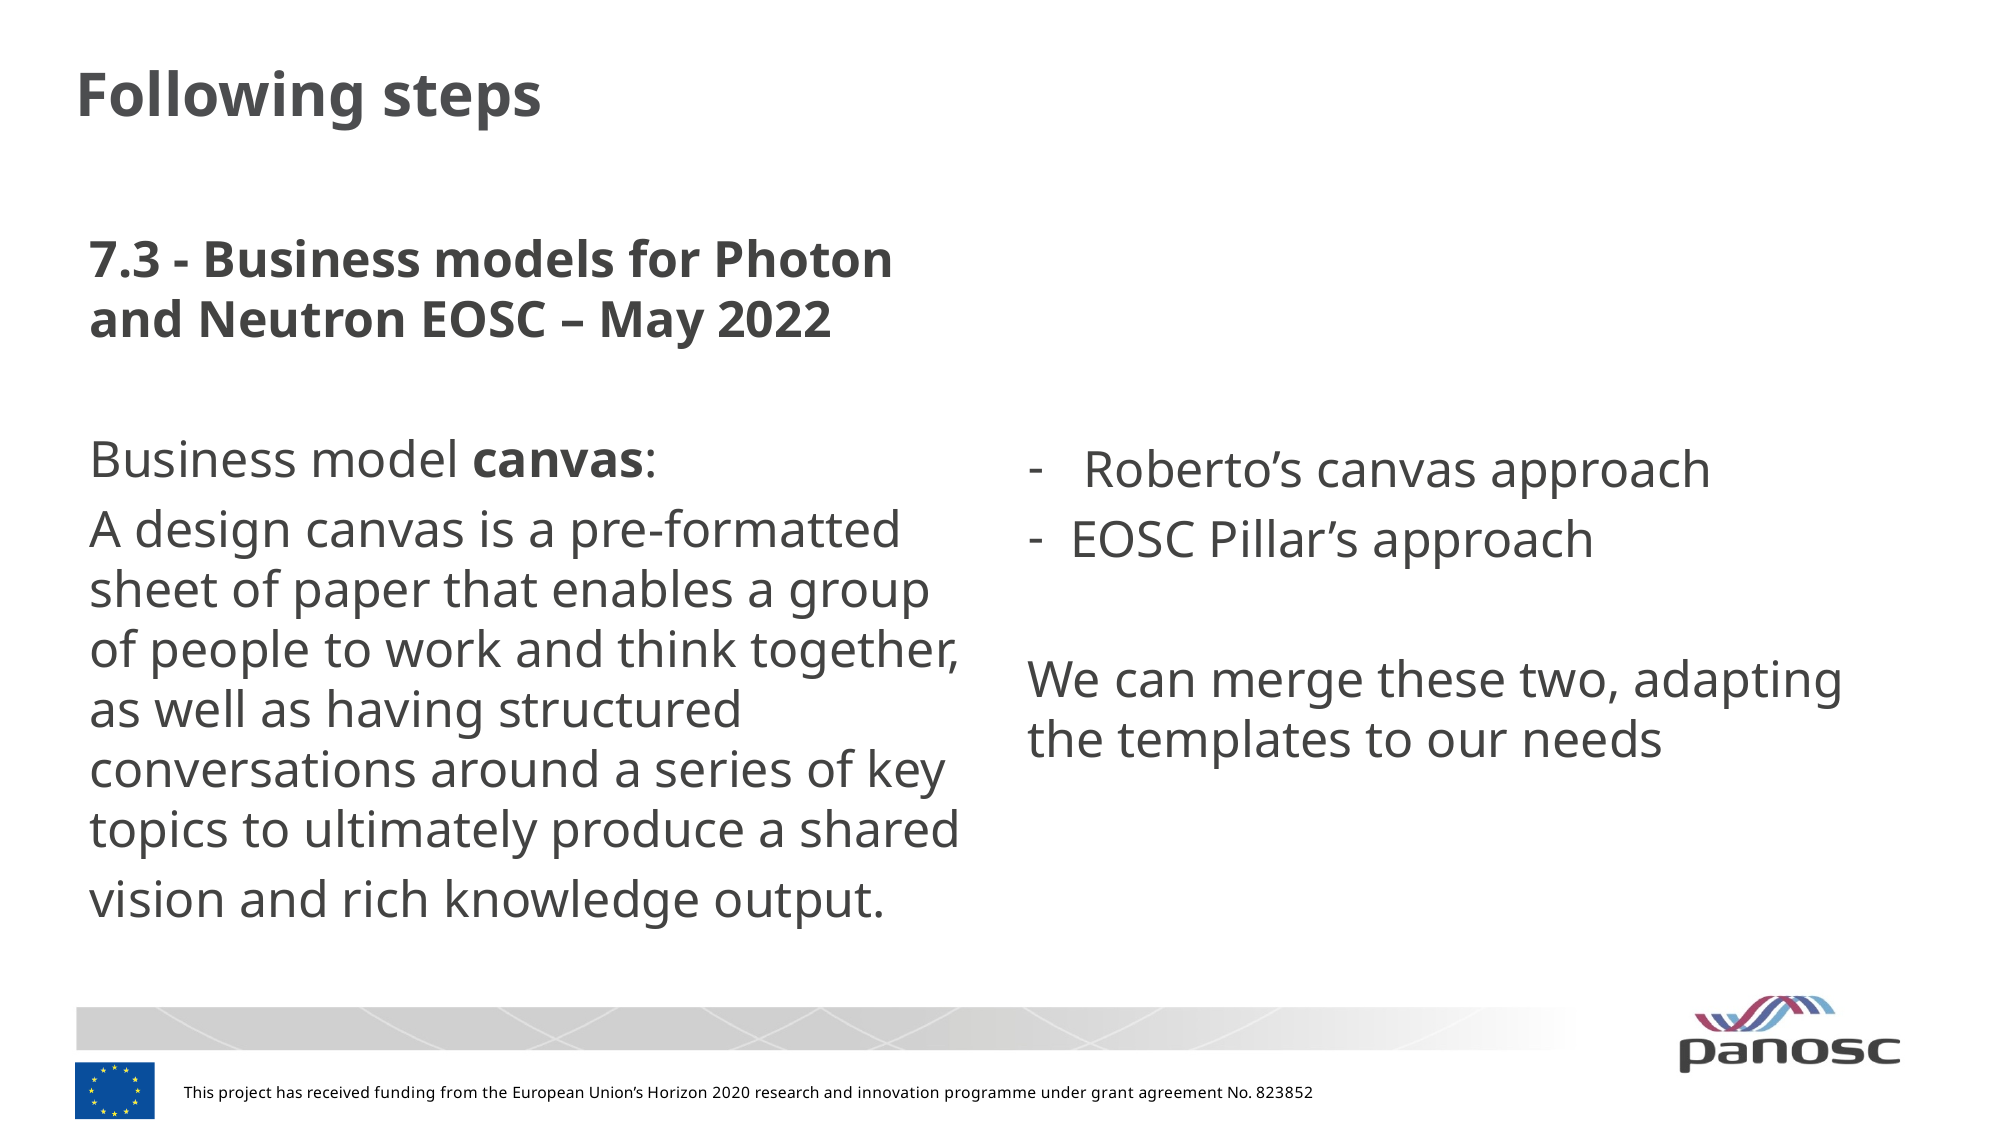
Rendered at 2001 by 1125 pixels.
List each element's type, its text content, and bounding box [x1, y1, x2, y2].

title Following steps [75, 62, 1275, 123]
picture [1, 962, 1999, 1125]
list 7.3 - Business models for Photon and Neutron EOSC – May 2022 Business model canvas: A design canvas is a pre-formatted sheet of paper that enables a group of people to work and think together, as well as having structured conversations around a series of key topics to ultimately produce a shared vision and rich knowledge output. Roberto’s canvas approach EOSC Pillar’s approach We can merge these two, adapting the templates to our needs [74, 219, 1945, 988]
